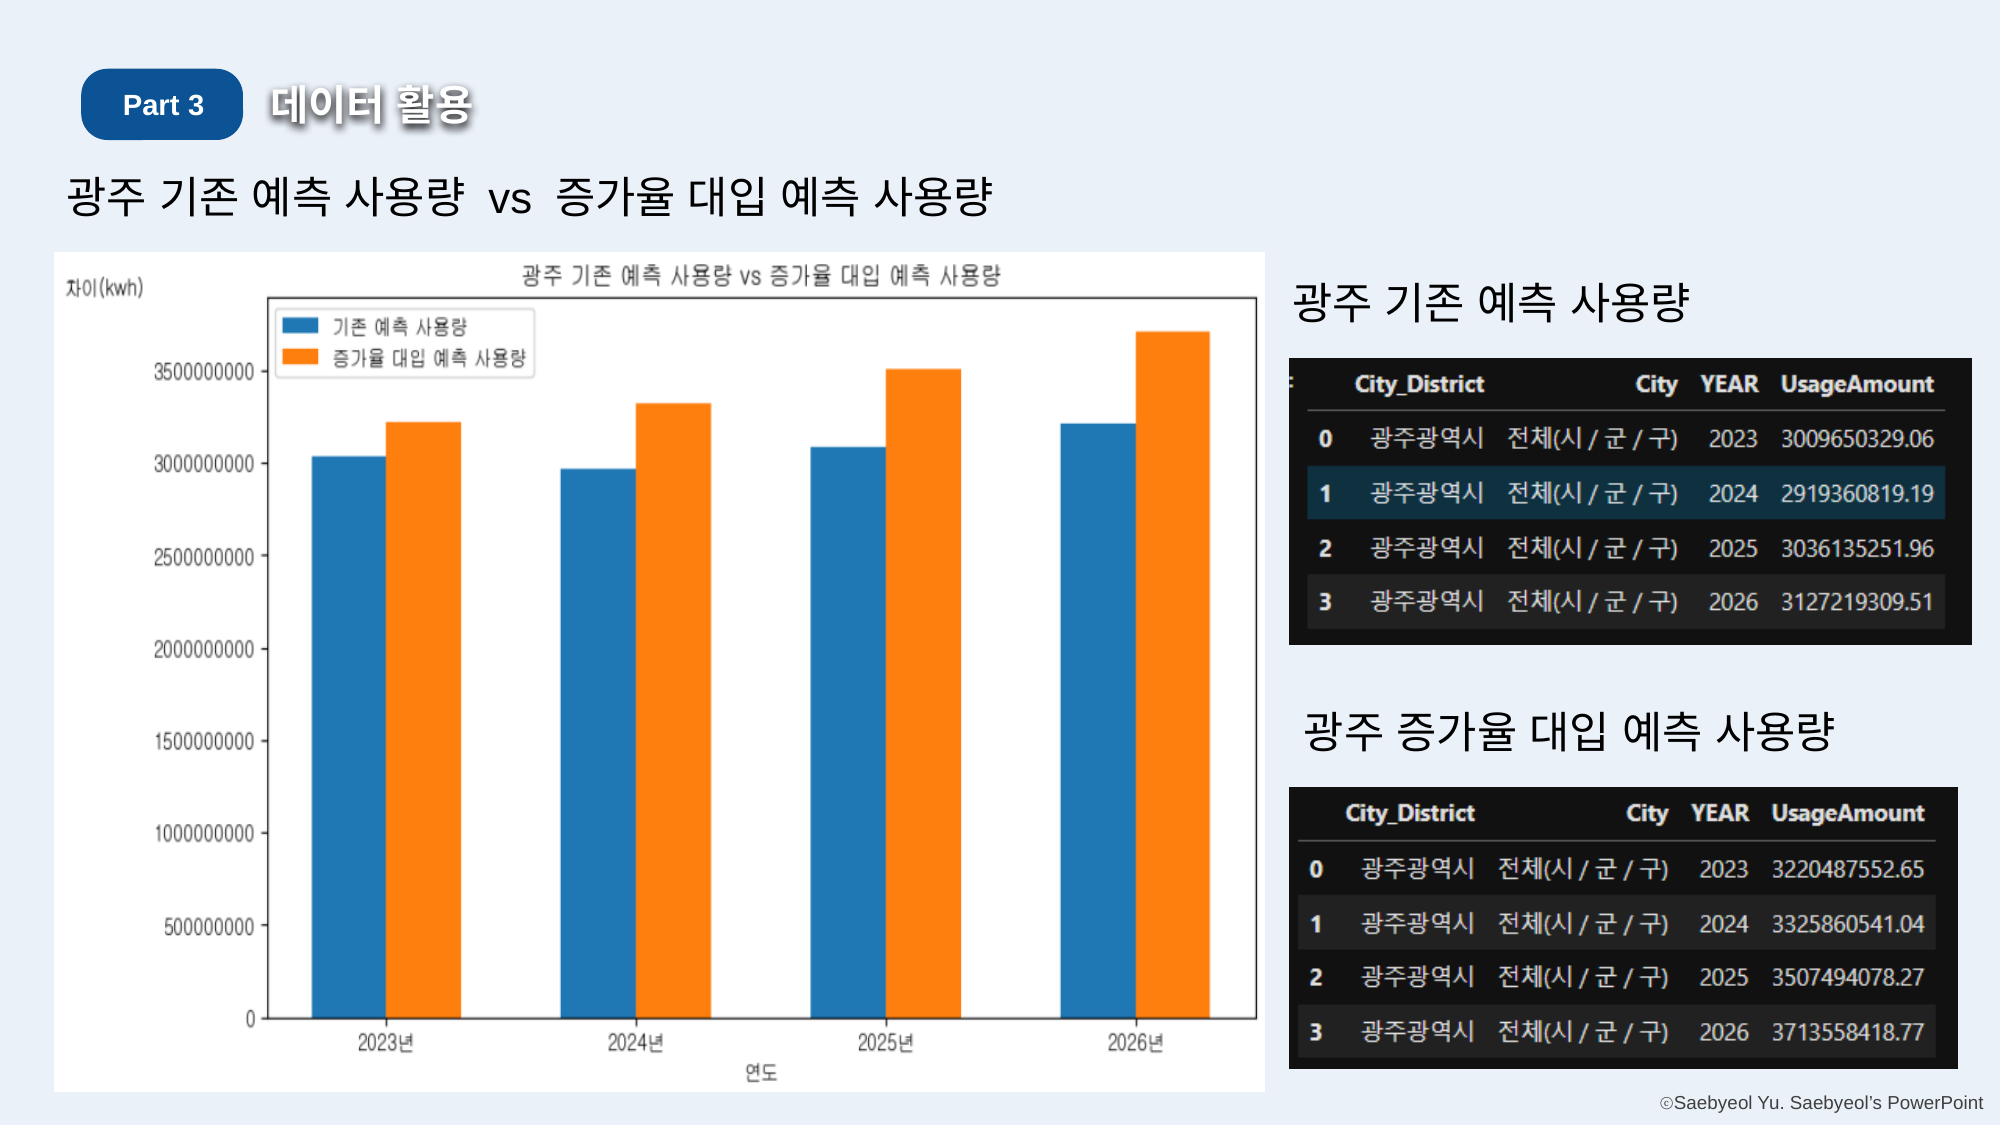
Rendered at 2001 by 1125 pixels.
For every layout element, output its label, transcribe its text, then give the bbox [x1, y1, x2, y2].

text_box [81, 68, 244, 141]
picture [1288, 357, 1973, 645]
text_box 광주 기존 예측 사용량 vs 증가율 대입 예측 사용량 [51, 162, 1251, 230]
text_box Part 3 [107, 79, 220, 129]
picture [1288, 787, 1959, 1070]
picture [53, 252, 1265, 1092]
text_box 데이터 활용 [255, 71, 700, 137]
text_box 광주 증가율 대입 예측 사용량 [1289, 696, 1906, 765]
text_box 광주 기존 예측 사용량 [1277, 268, 1894, 336]
